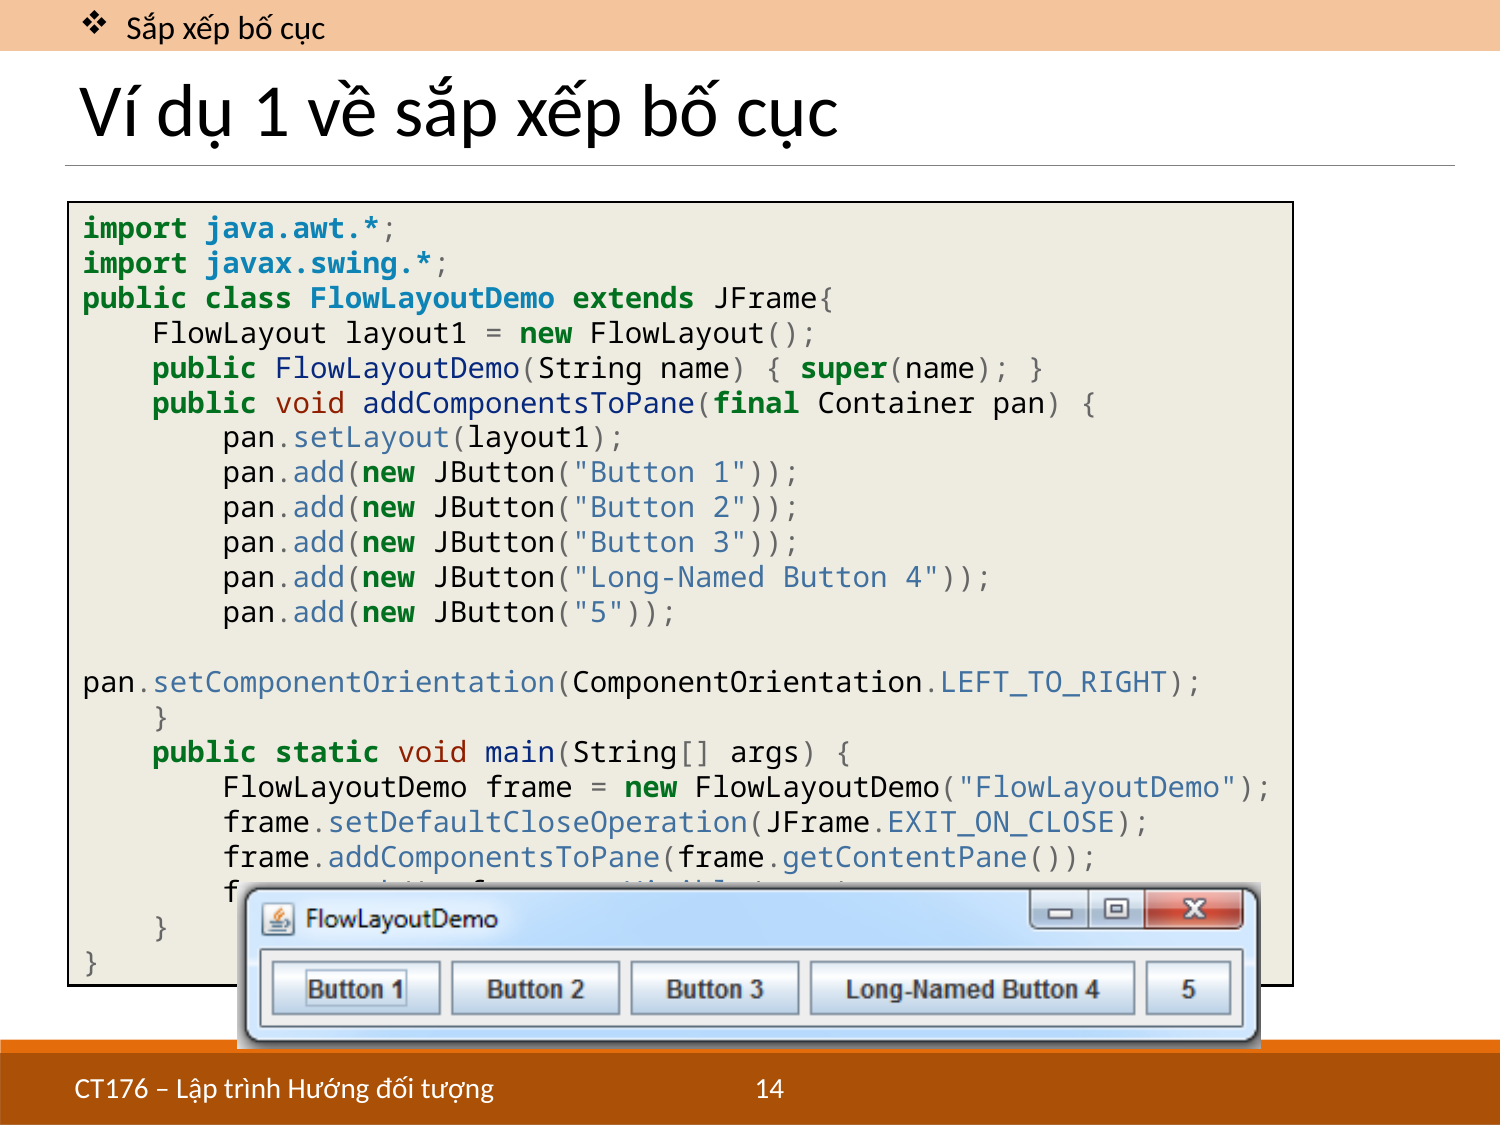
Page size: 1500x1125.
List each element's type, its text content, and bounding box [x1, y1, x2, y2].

picture [237, 882, 1261, 1049]
text_box import java.awt.*; import javax.swing.*; public class FlowLayoutDemo extends JFrame{ FlowLayout layout1 = new FlowLayout(); public FlowLayoutDemo(String name) { super(name); } public void addComponentsToPane(final Container pan) { pan.setLayout(layout1); pan.add(new JButton("Button 1")); pan.add(new JButton("Button 2")); pan.add(new JButton("Button 3")); pan.add(new JButton("Long-Named Button 4")); pan.add(new JButton("5")); pan.setComponentOrientation(ComponentOrientation.LEFT_TO_RIGHT); } public static void main(String[] args) { FlowLayoutDemo frame = new FlowLayoutDemo("FlowLayoutDemo"); frame.setDefaultCloseOperation(JFrame.EXIT_ON_CLOSE); frame.addComponentsToPane(frame.getContentPane()); frame.pack(); frame.setVisible(true); } } [67, 201, 1294, 987]
slide_number Sắp xếp bố cục [64, 3, 1455, 50]
title Ví dụ 1 về sắp xếp bố cục [64, 59, 1455, 165]
